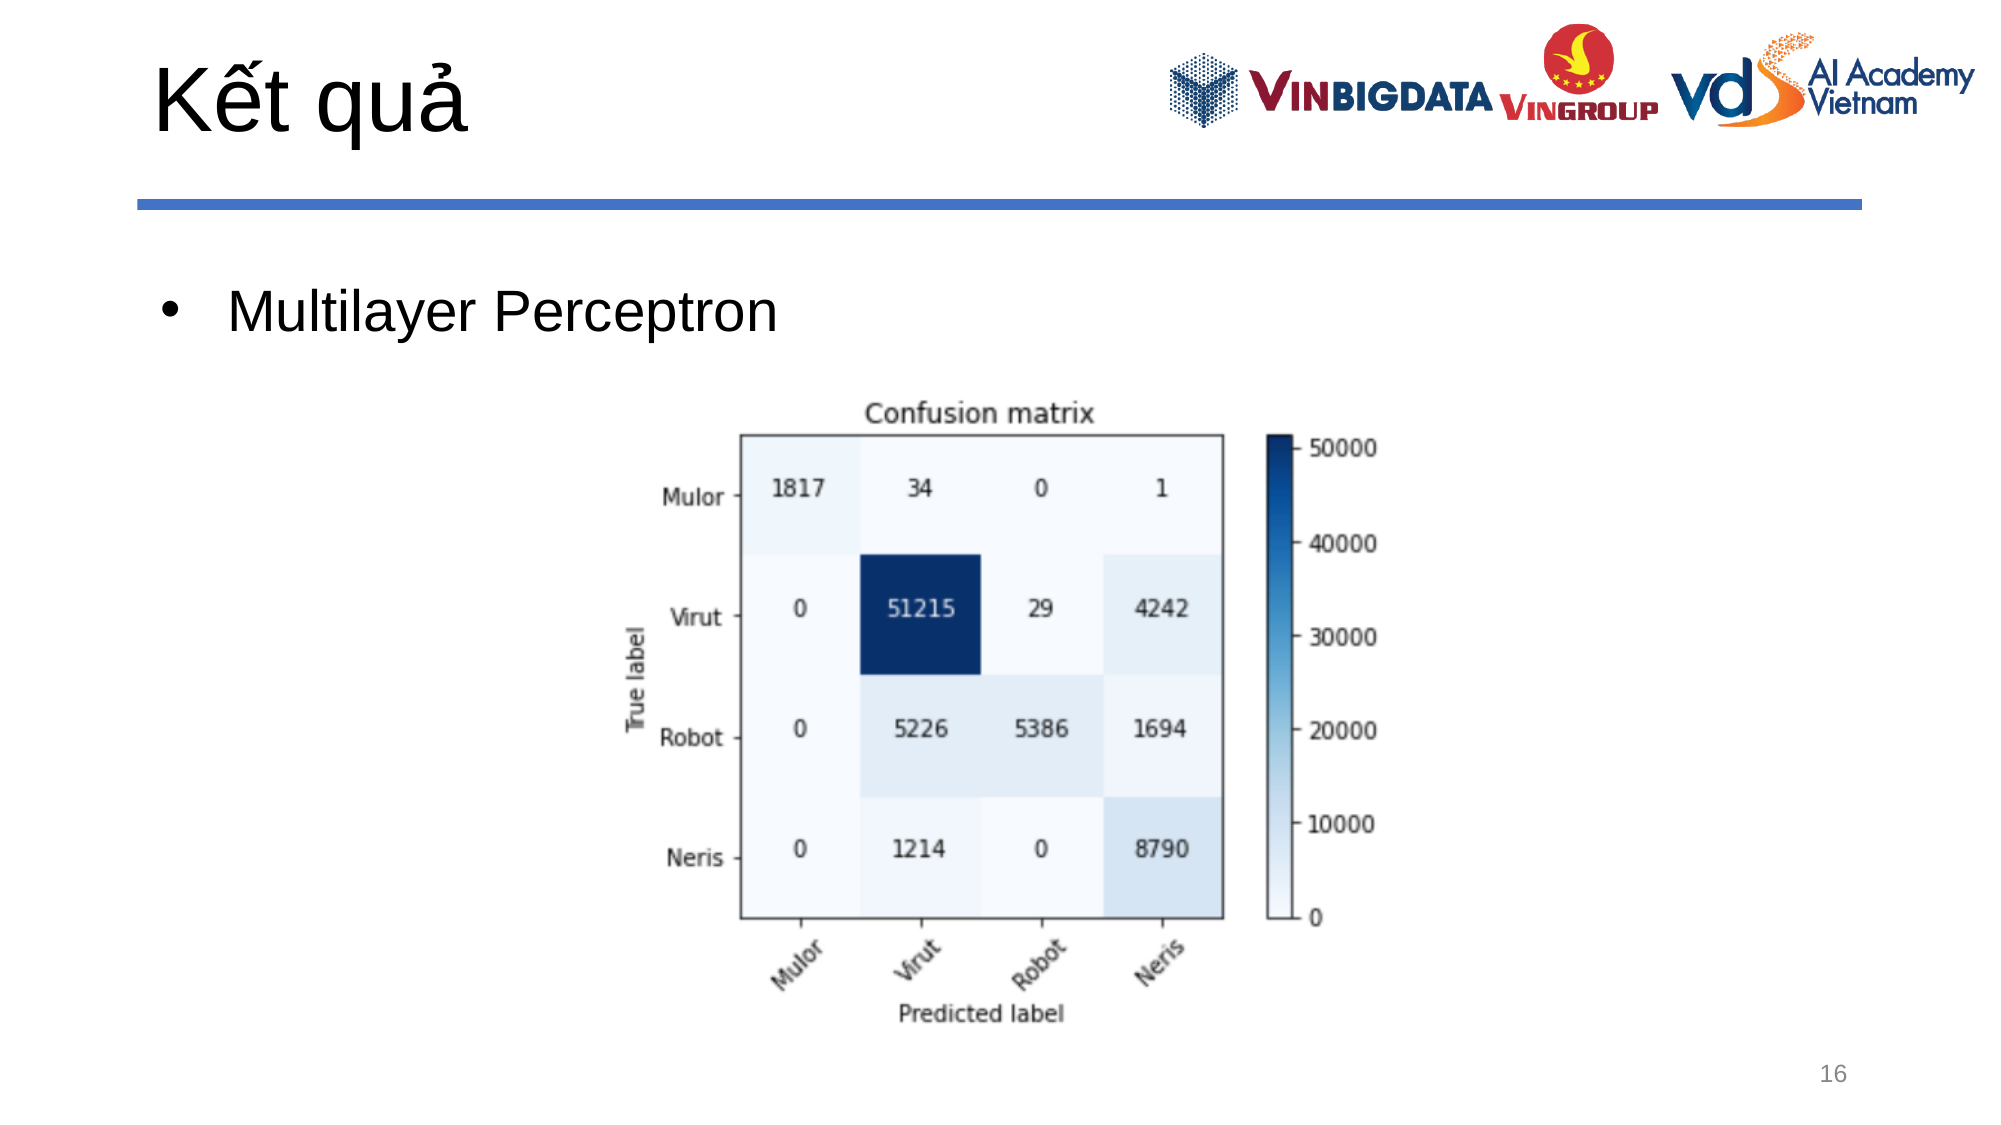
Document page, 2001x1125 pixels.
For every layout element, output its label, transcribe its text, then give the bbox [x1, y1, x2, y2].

slide_number 16 [1412, 1042, 1863, 1103]
picture [1671, 32, 1975, 127]
title Kết quả [137, 0, 1171, 204]
list Multilayer Perceptron [137, 265, 1863, 1014]
picture [589, 390, 1452, 1043]
picture [1171, 0, 1665, 158]
